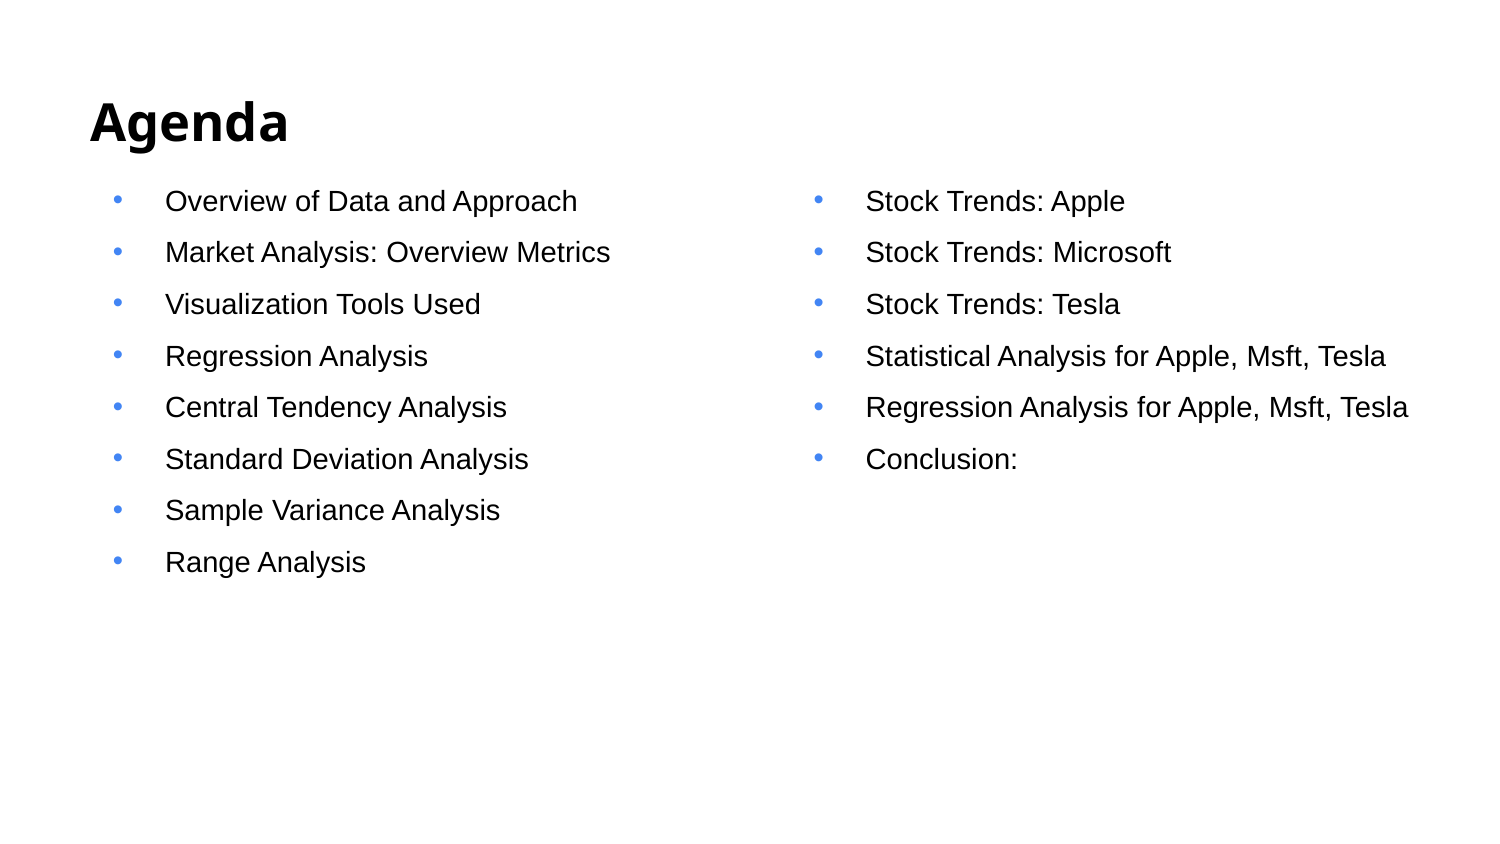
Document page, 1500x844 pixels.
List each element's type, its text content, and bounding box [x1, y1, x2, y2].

list Overview of Data and Approach Market Analysis: Overview Metrics Visualization Tools Used Regression Analysis Central Tendency Analysis Standard Deviation Analysis Sample Variance Analysis Range Analysis [75, 167, 775, 750]
list Stock Trends: Apple Stock Trends: Microsoft Stock Trends: Tesla Statistical Analysis for Apple, Msft, Tesla Regression Analysis for Apple, Msft, Tesla Conclusion: [775, 166, 1451, 750]
title Agenda [75, 72, 1425, 167]
